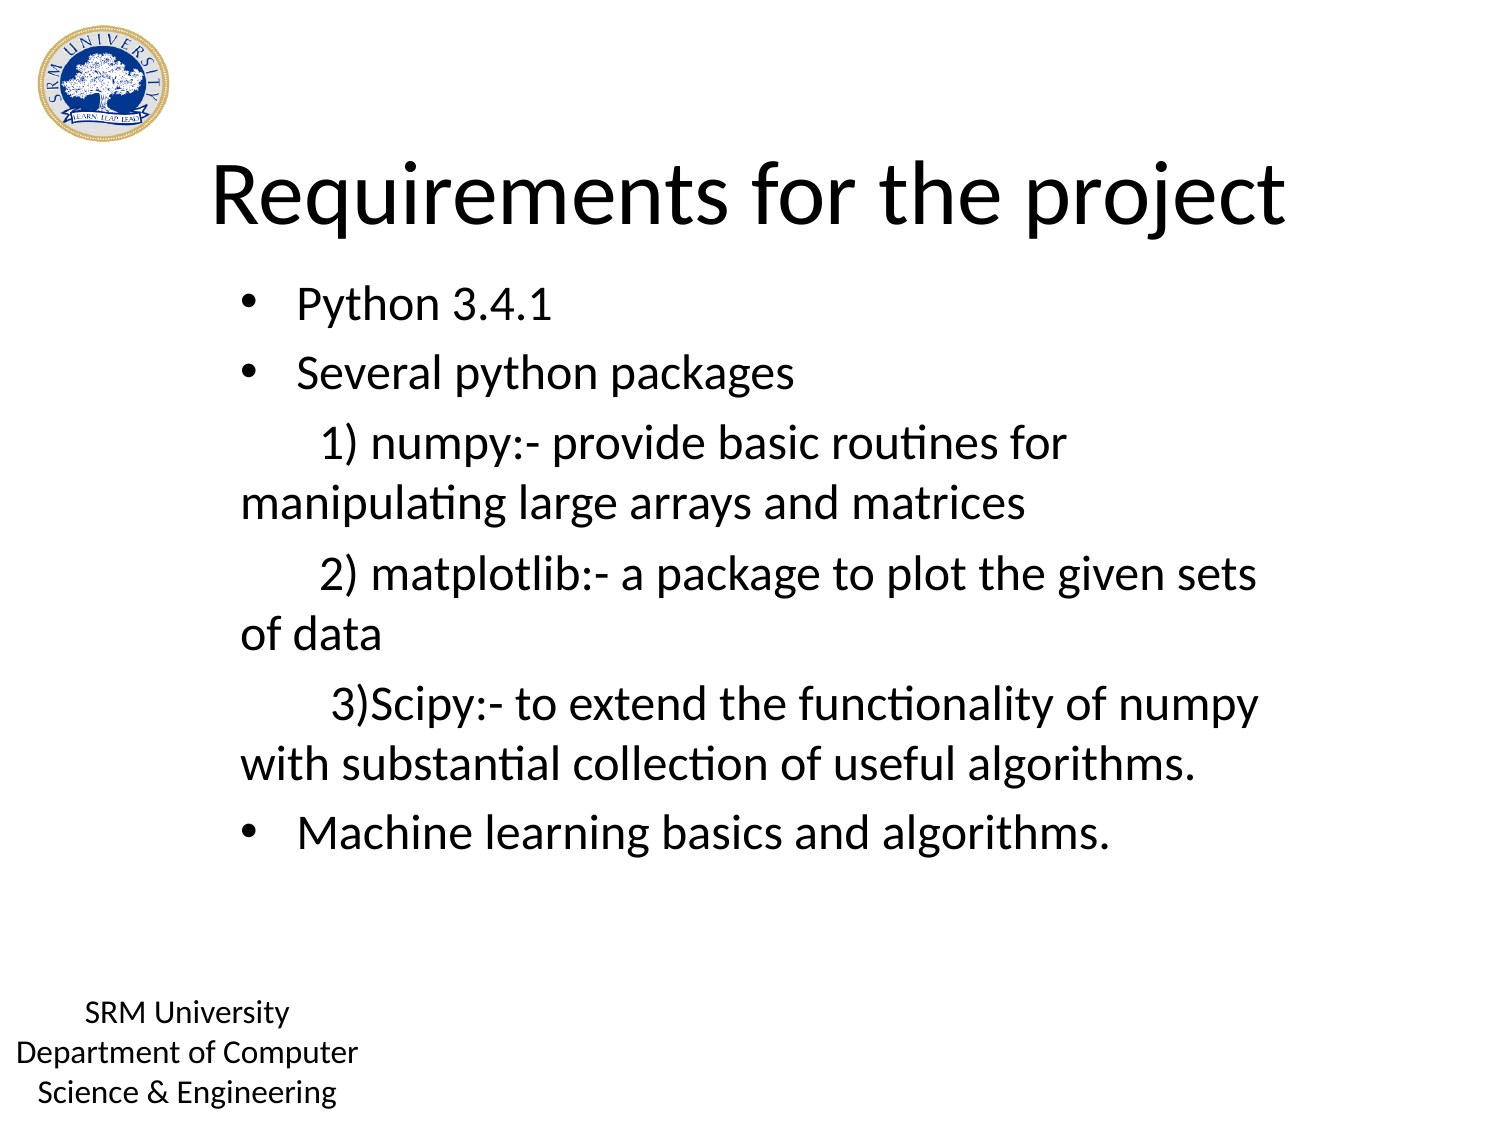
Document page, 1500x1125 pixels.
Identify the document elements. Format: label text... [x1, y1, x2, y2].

title Requirements for the project [112, 112, 1388, 263]
footer SRM University Department of Computer Science & Engineering [0, 1065, 425, 1125]
subtitle Python 3.4.1 Several python packages 1) numpy:- provide basic routines for manipulating large arrays and matrices 2) matplotlib:- a package to plot the given sets of data 3)Scipy:- to extend the functionality of numpy with substantial collection of useful algorithms. Machine learning basics and algorithms. [224, 262, 1276, 1088]
picture [37, 25, 176, 147]
